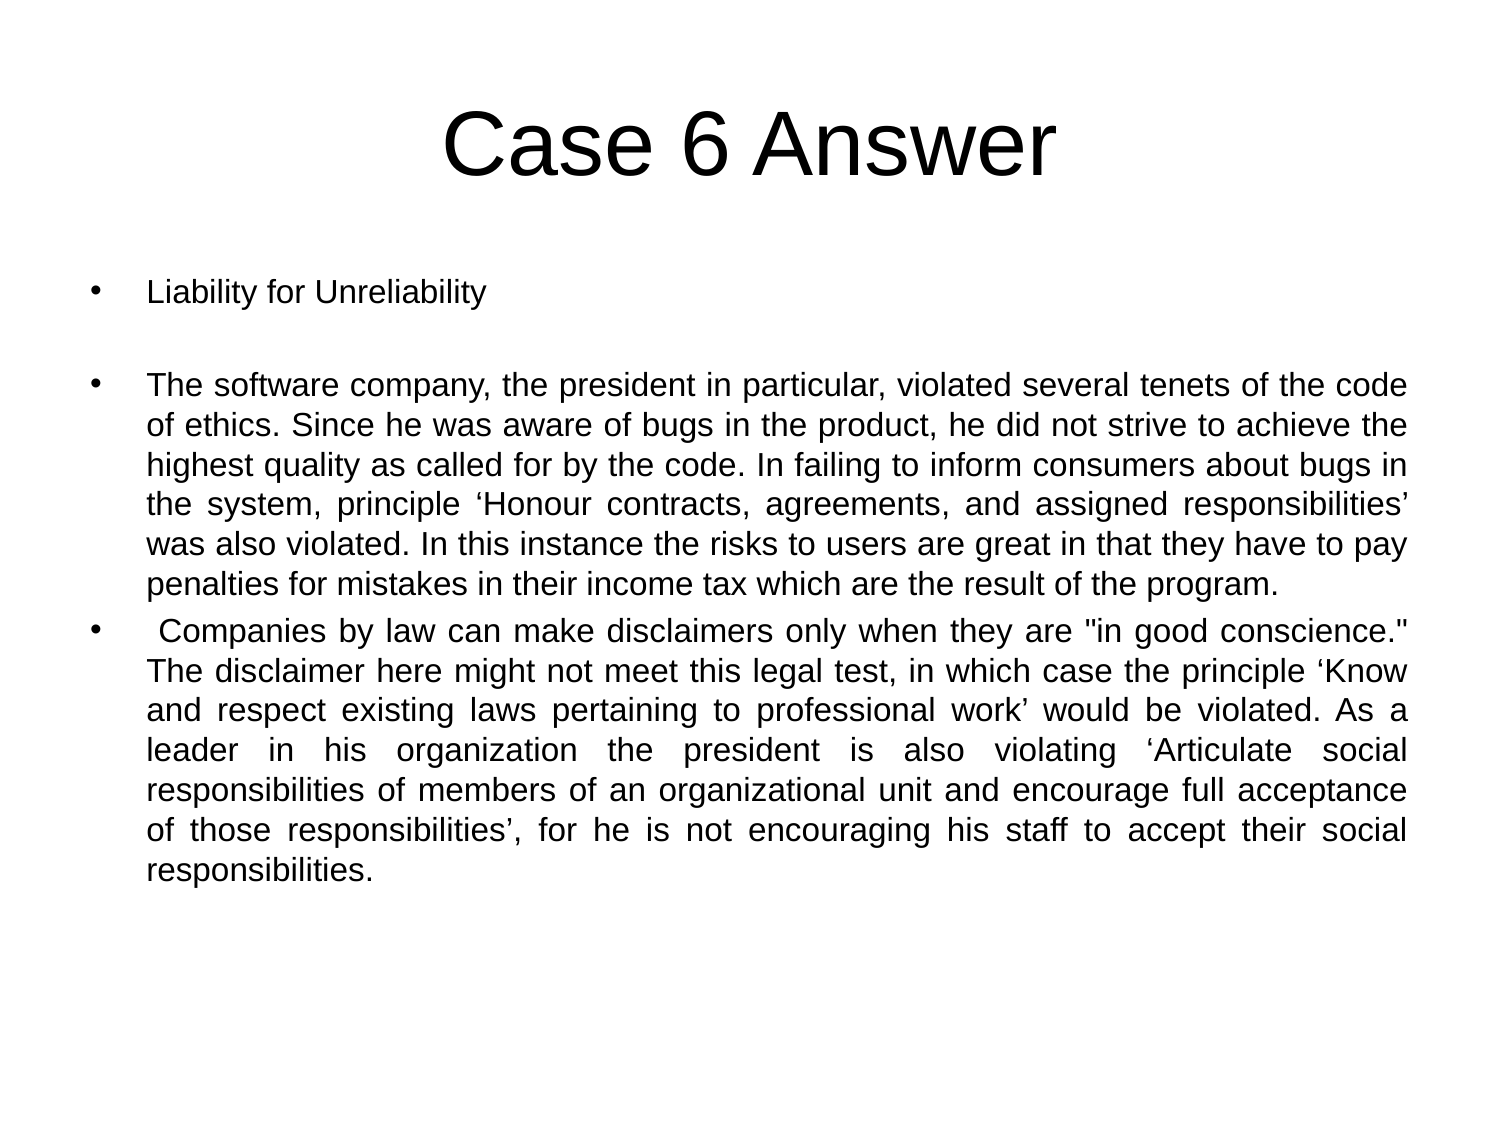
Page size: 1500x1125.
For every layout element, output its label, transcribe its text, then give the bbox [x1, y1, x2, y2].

list Liability for Unreliability The software company, the president in particular, violated several tenets of the code of ethics. Since he was aware of bugs in the product, he did not strive to achieve the highest quality as called for by the code. In failing to inform consumers about bugs in the system, principle ‘Honour contracts, agreements, and assigned responsibilities’ was also violated. In this instance the risks to users are great in that they have to pay penalties for mistakes in their income tax which are the result of the program. Companies by law can make disclaimers only when they are "in good conscience." The disclaimer here might not meet this legal test, in which case the principle ‘Know and respect existing laws pertaining to professional work’ would be violated. As a leader in his organization the president is also violating ‘Articulate social responsibilities of members of an organizational unit and encourage full acceptance of those responsibilities’, for he is not encouraging his staff to accept their social responsibilities. [75, 262, 1425, 1005]
title Case 6 Answer [75, 45, 1425, 233]
